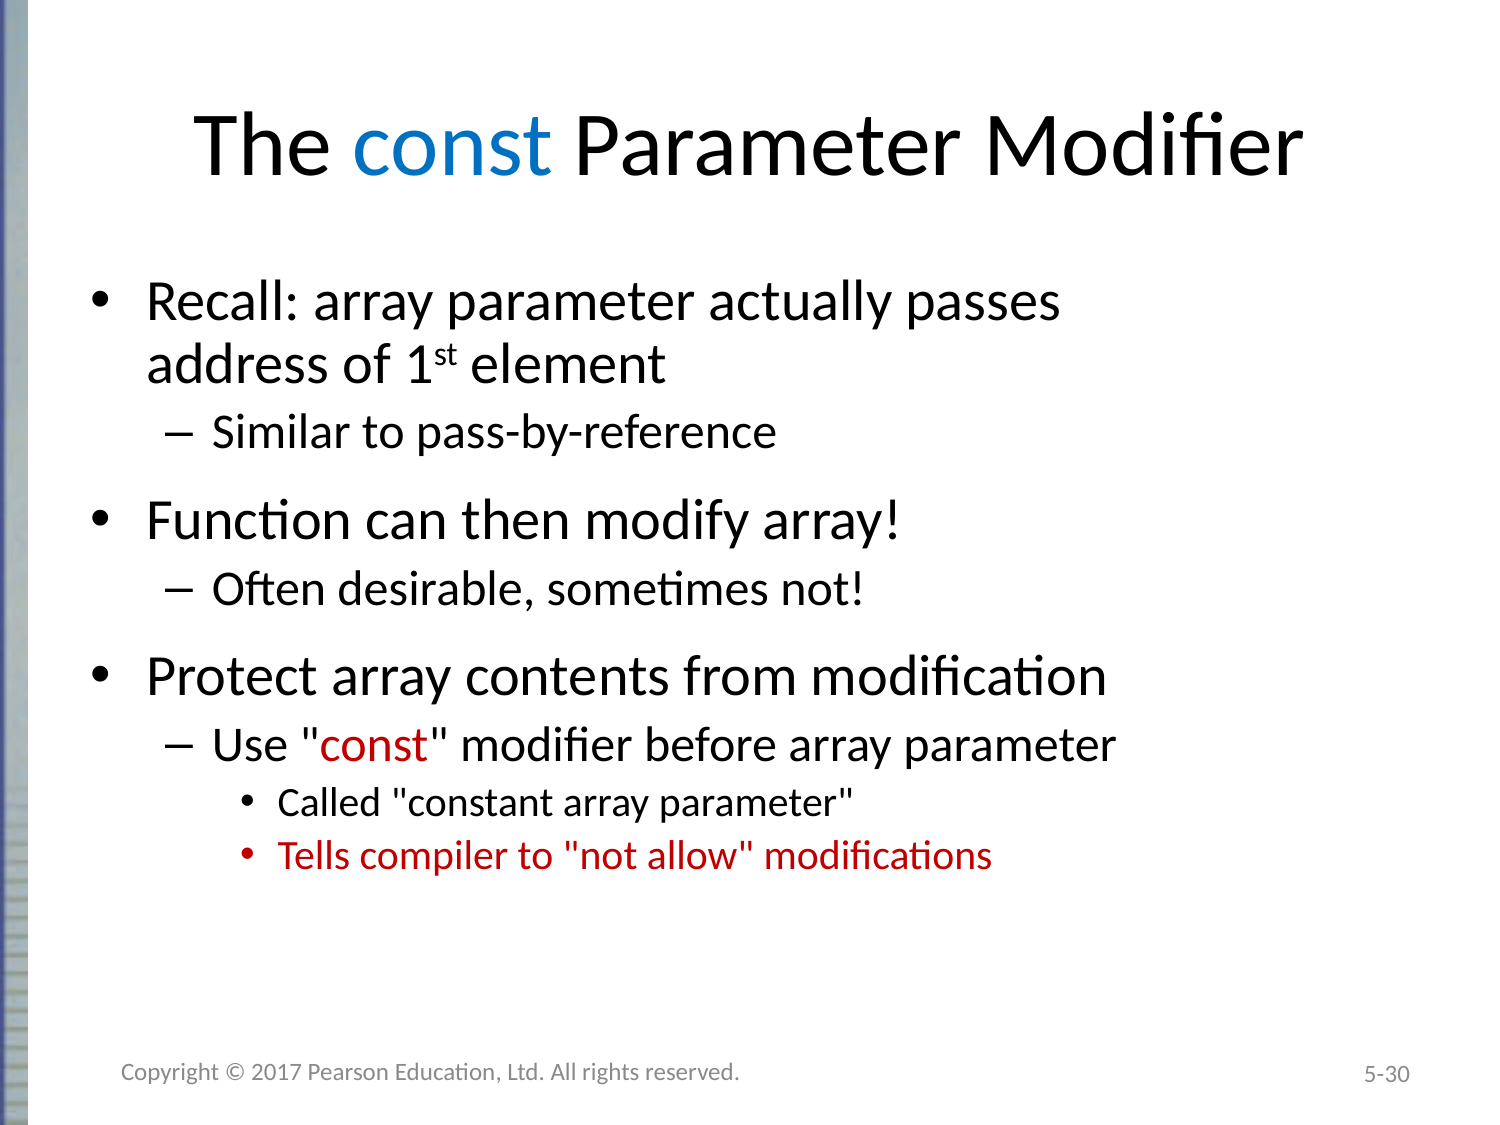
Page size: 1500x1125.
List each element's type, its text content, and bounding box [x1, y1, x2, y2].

footer Copyright © 2017 Pearson Education, Ltd. All rights reserved. [75, 1040, 788, 1100]
picture [0, 0, 28, 1125]
list Recall: array parameter actually passes address of 1st element Similar to pass-by-reference Function can then modify array! Often desirable, sometimes not! Protect array contents from modification Use "const" modifier before array parameter Called "constant array parameter" Tells compiler to "not allow" modifications [75, 262, 1425, 1005]
slide_number 5-30 [1074, 1042, 1425, 1103]
title The const Parameter Modifier [75, 45, 1425, 233]
